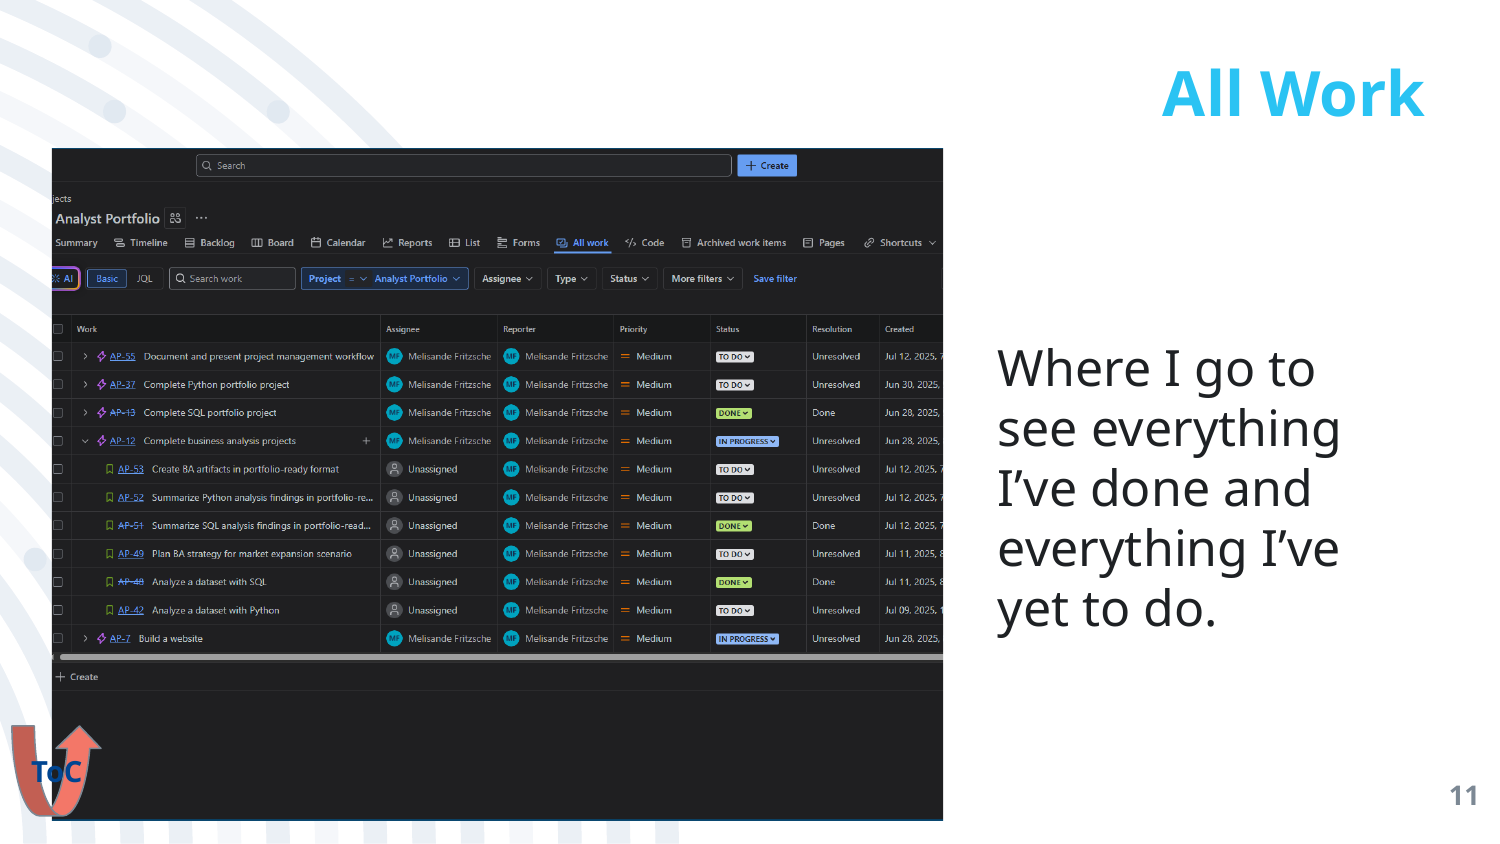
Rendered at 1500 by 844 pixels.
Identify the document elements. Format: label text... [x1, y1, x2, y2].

slide_number ‹#› [1389, 764, 1480, 830]
list Where I go to see everything I’ve done and everything I’ve yet to do. [997, 152, 1390, 821]
picture [51, 148, 944, 821]
title All Work [126, 62, 1426, 149]
